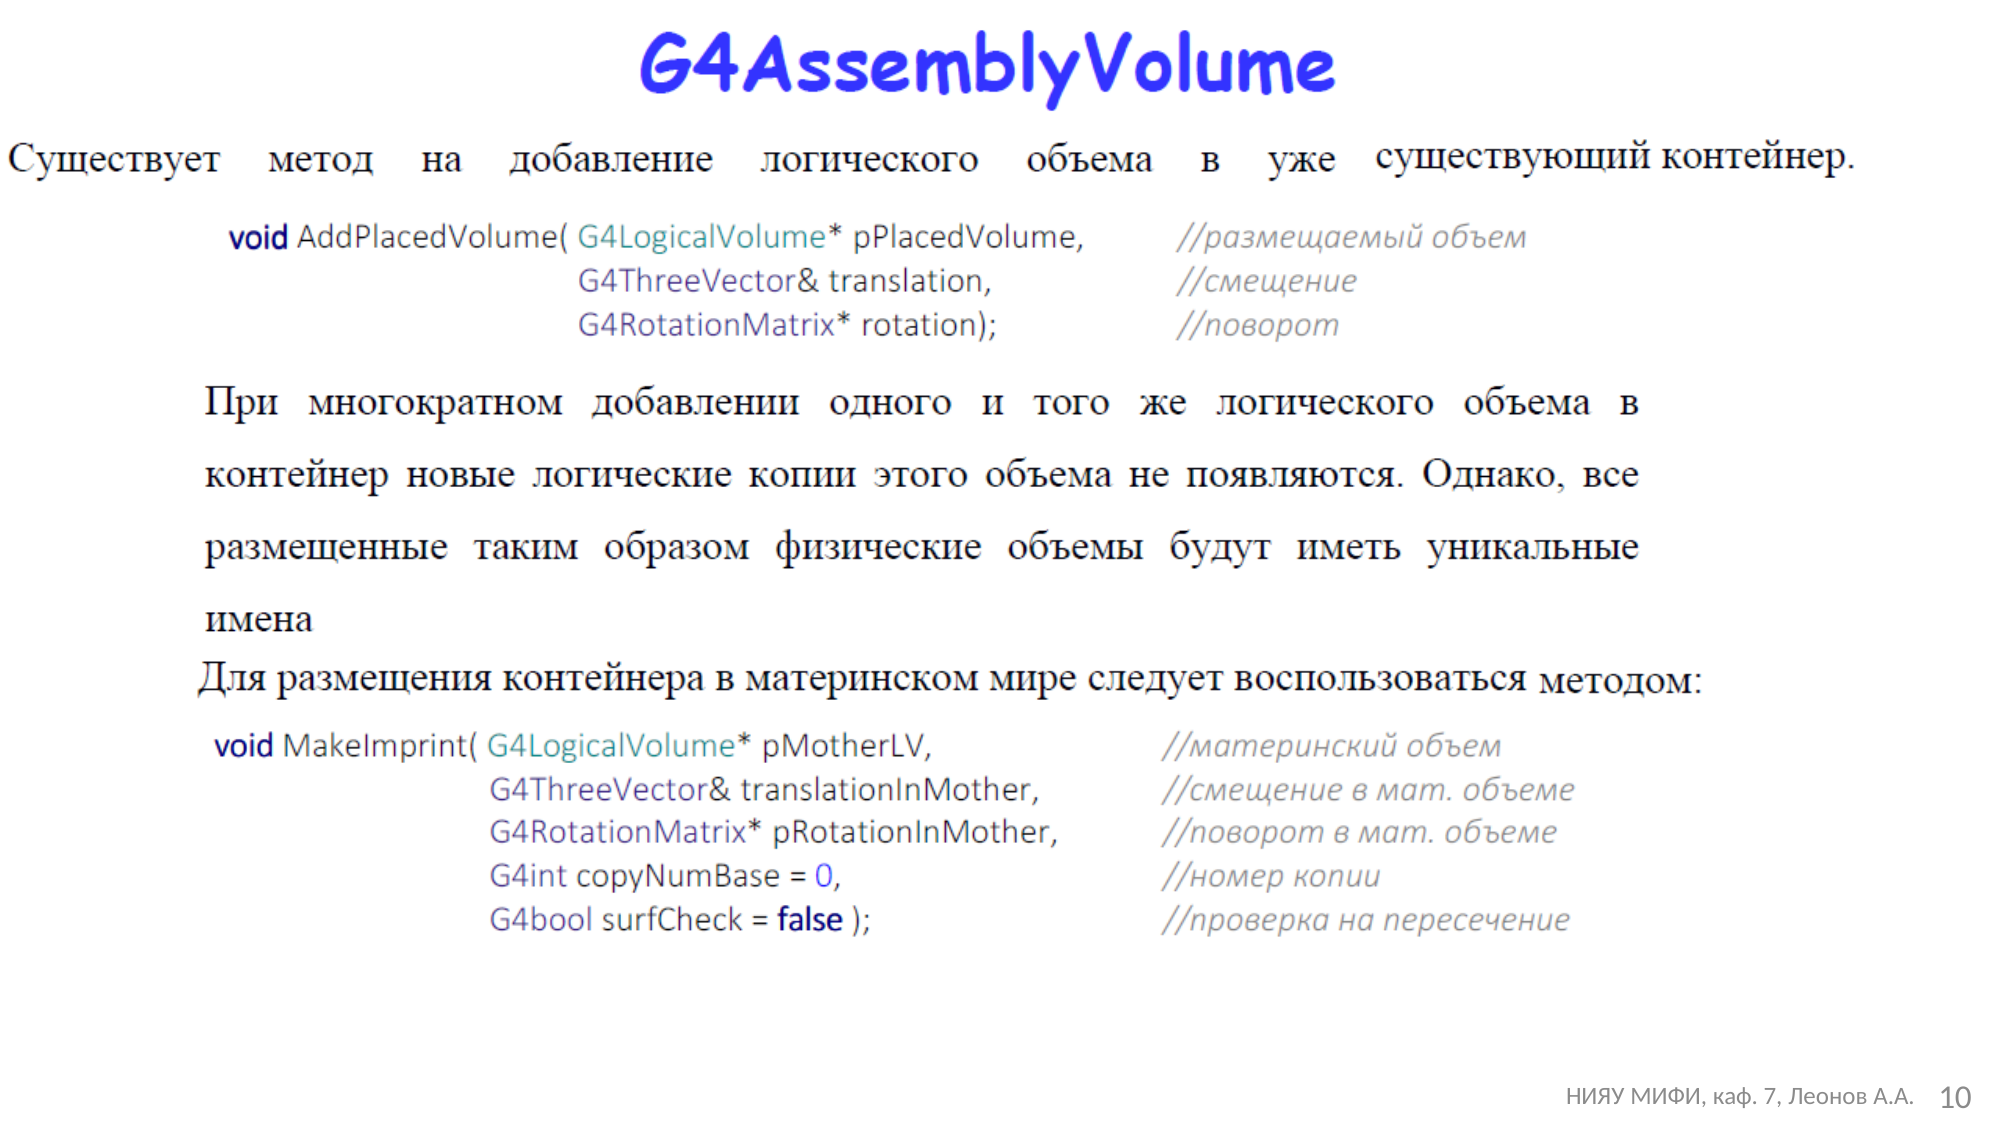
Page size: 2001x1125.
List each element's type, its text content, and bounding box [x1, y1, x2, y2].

slide_number 10 [1931, 1065, 1987, 1125]
picture [190, 196, 1584, 361]
picture [0, 0, 1352, 186]
text_box НИЯУ МИФИ, каф. 7, Леонов А.А. [1480, 1065, 1931, 1125]
picture [1368, 135, 1868, 186]
picture [190, 366, 1660, 641]
picture [186, 646, 1706, 951]
